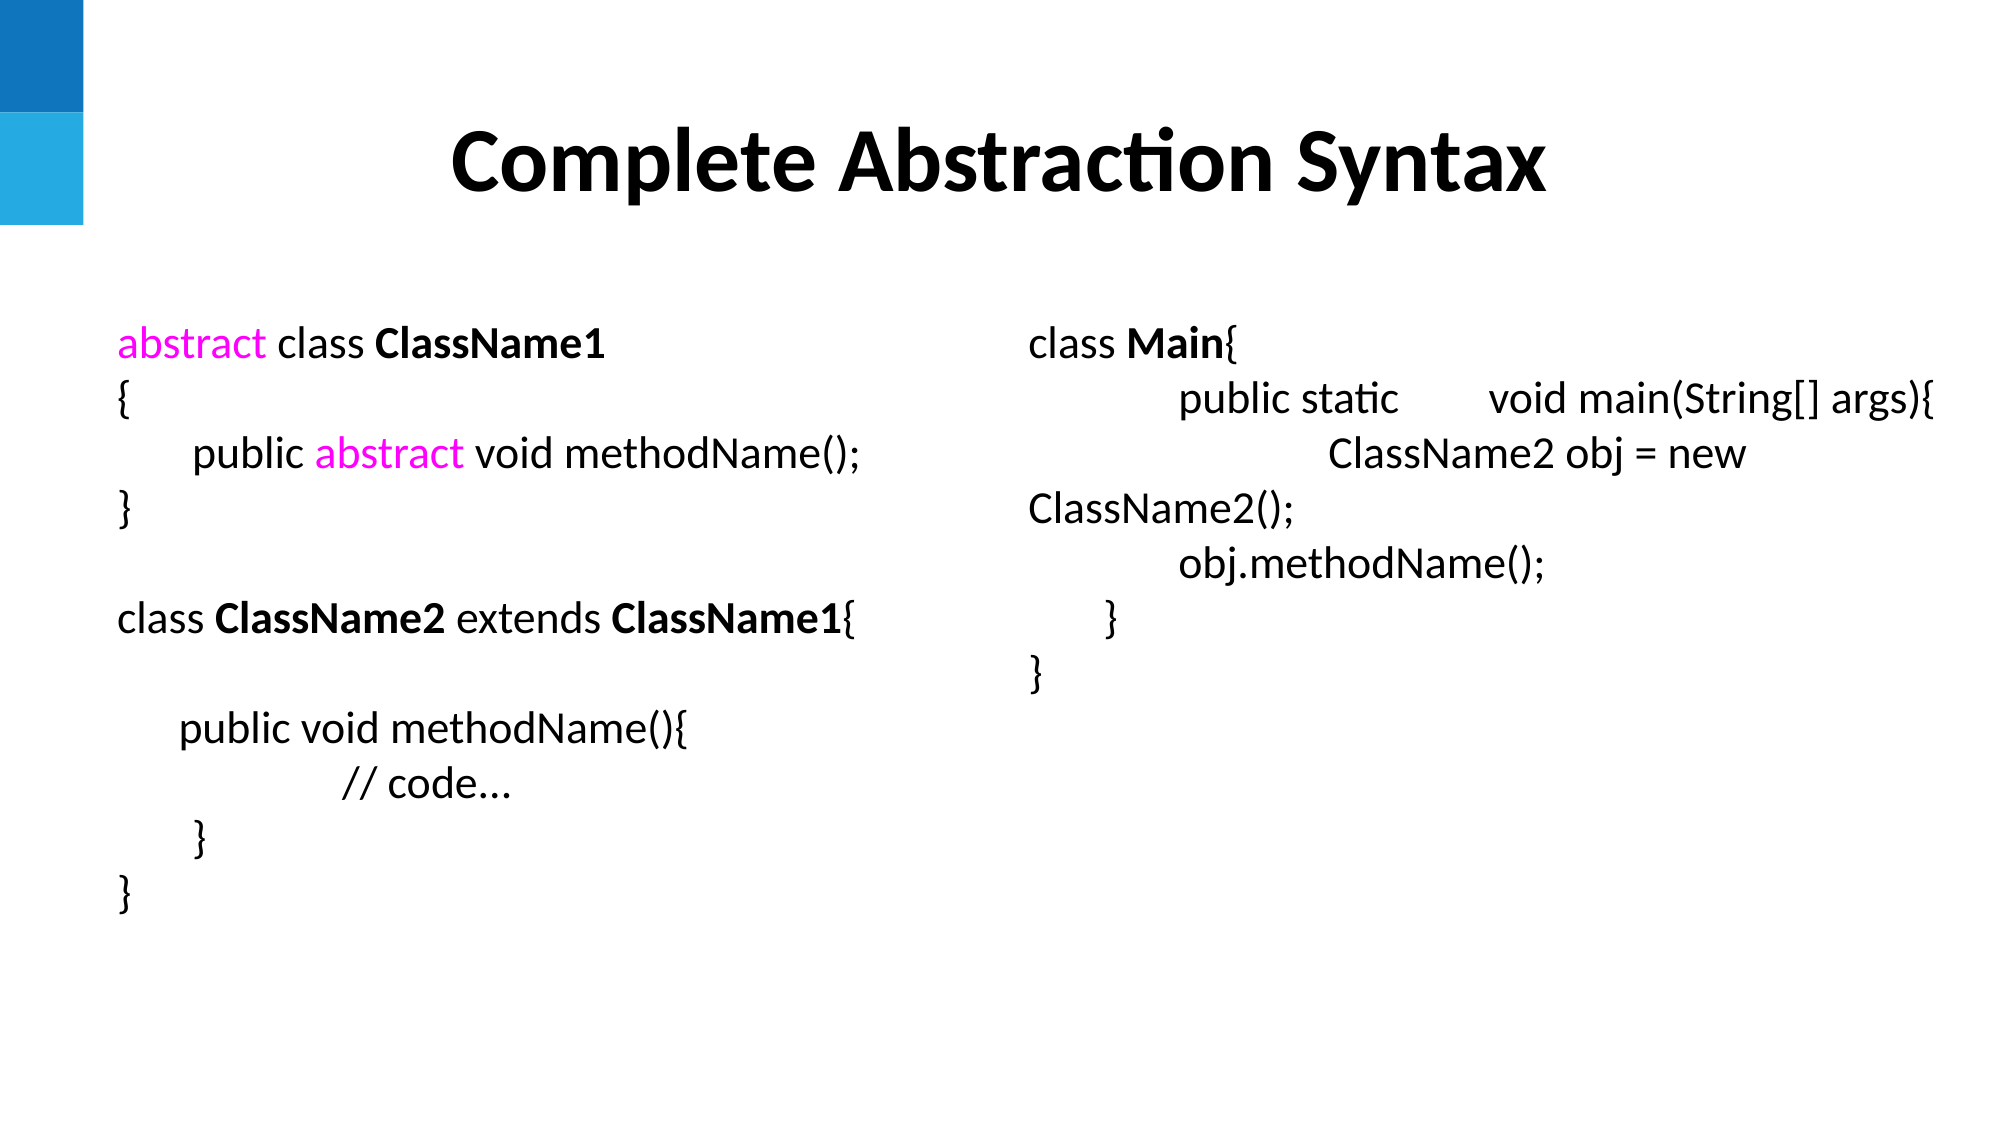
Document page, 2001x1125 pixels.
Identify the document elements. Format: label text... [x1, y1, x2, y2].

text_box class Main{ public static void main(String[] args){ ClassName2 obj = new ClassName2(); obj.methodName(); } } [1013, 298, 1983, 713]
text_box abstract class ClassName1 { public abstract void methodName(); } class ClassName2 extends ClassName1{ public void methodName(){ // code... } } [102, 298, 1014, 933]
text_box Complete Abstraction Syntax [343, 87, 1657, 223]
